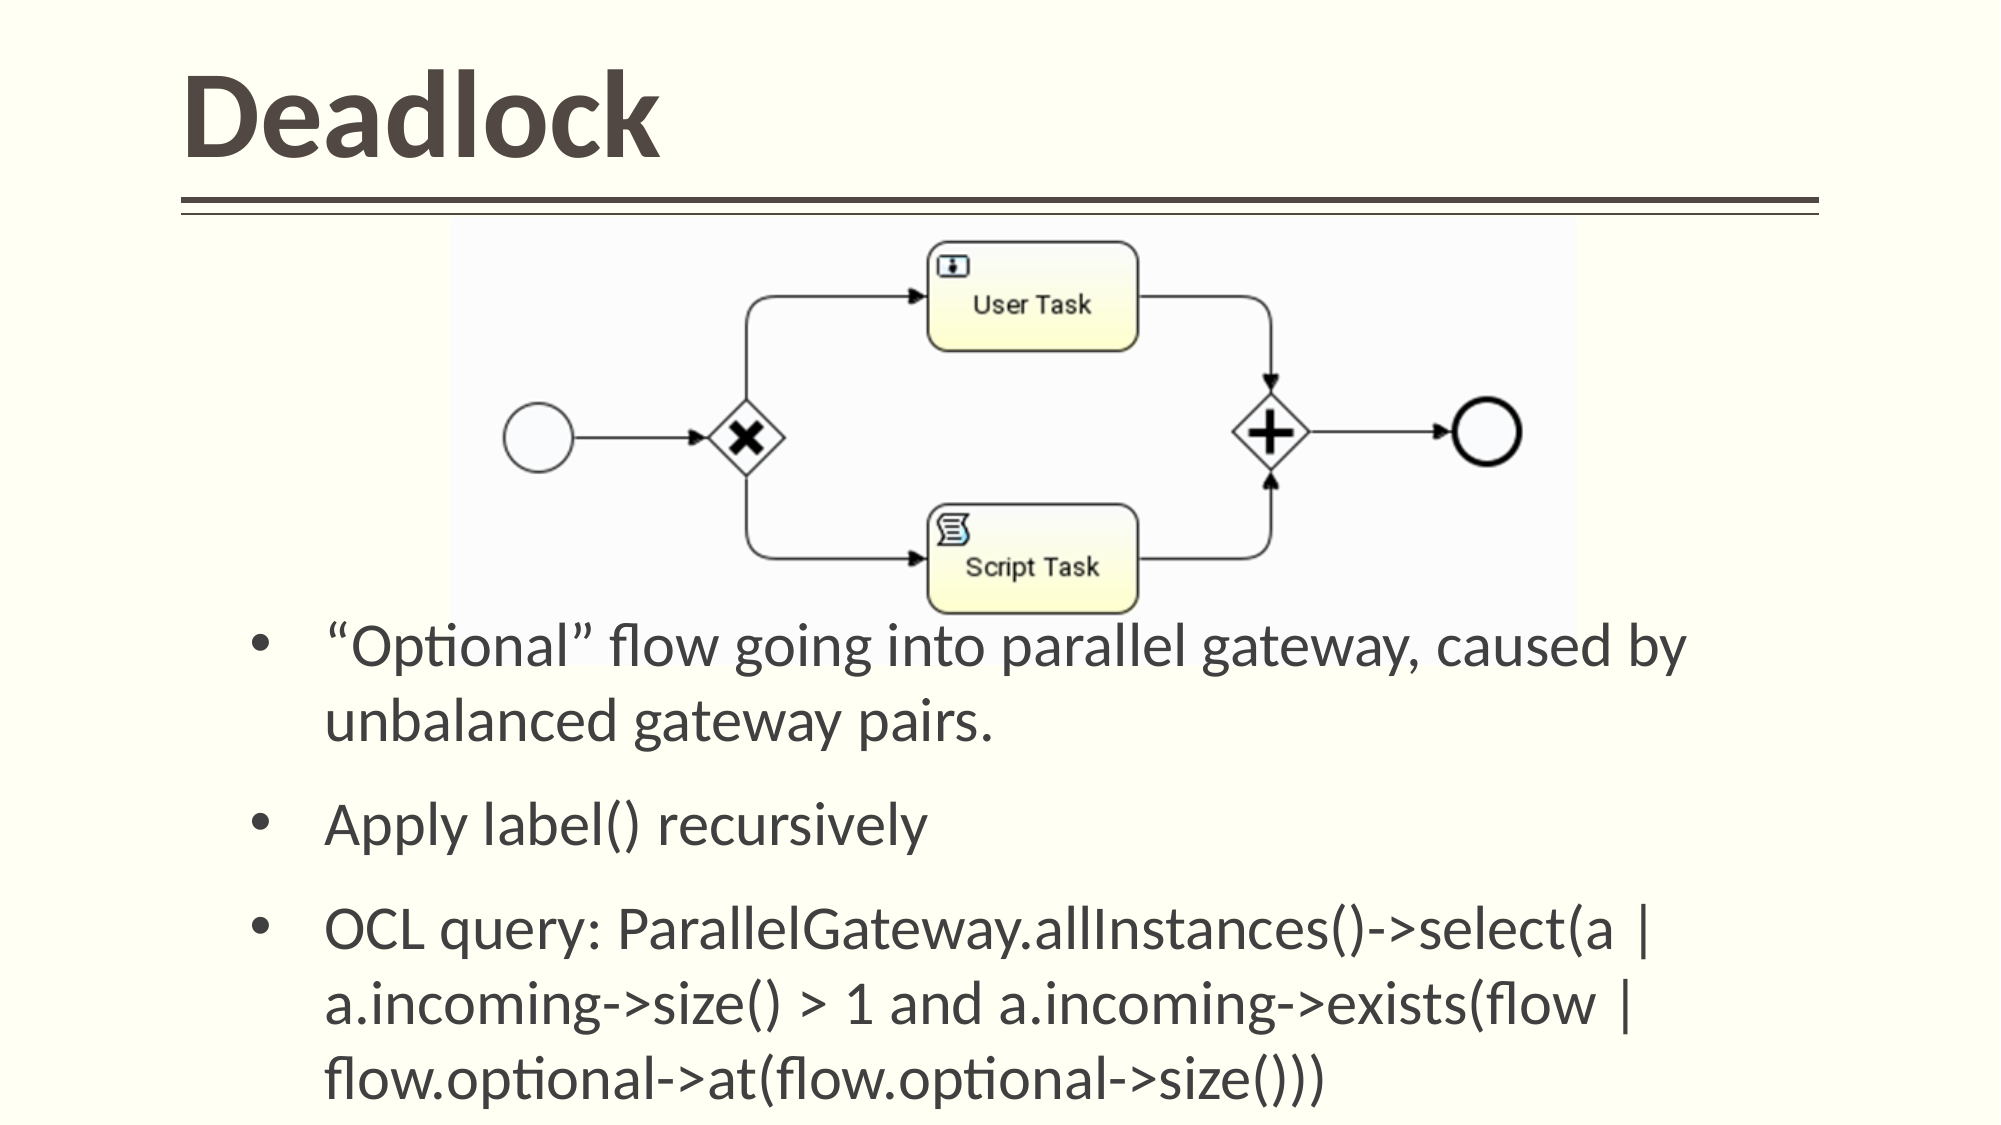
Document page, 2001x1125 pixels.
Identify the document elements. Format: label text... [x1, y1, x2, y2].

text_box “Optional” flow going into parallel gateway, caused by unbalanced gateway pairs. Apply label() recursively OCL query: ParallelGateway.allInstances()->select(a | a.incoming->size() > 1 and a.incoming->exists(flow | flow.optional->at(flow.optional->size())) [249, 596, 1703, 974]
picture [451, 217, 1577, 665]
title Deadlock [181, 12, 1819, 193]
